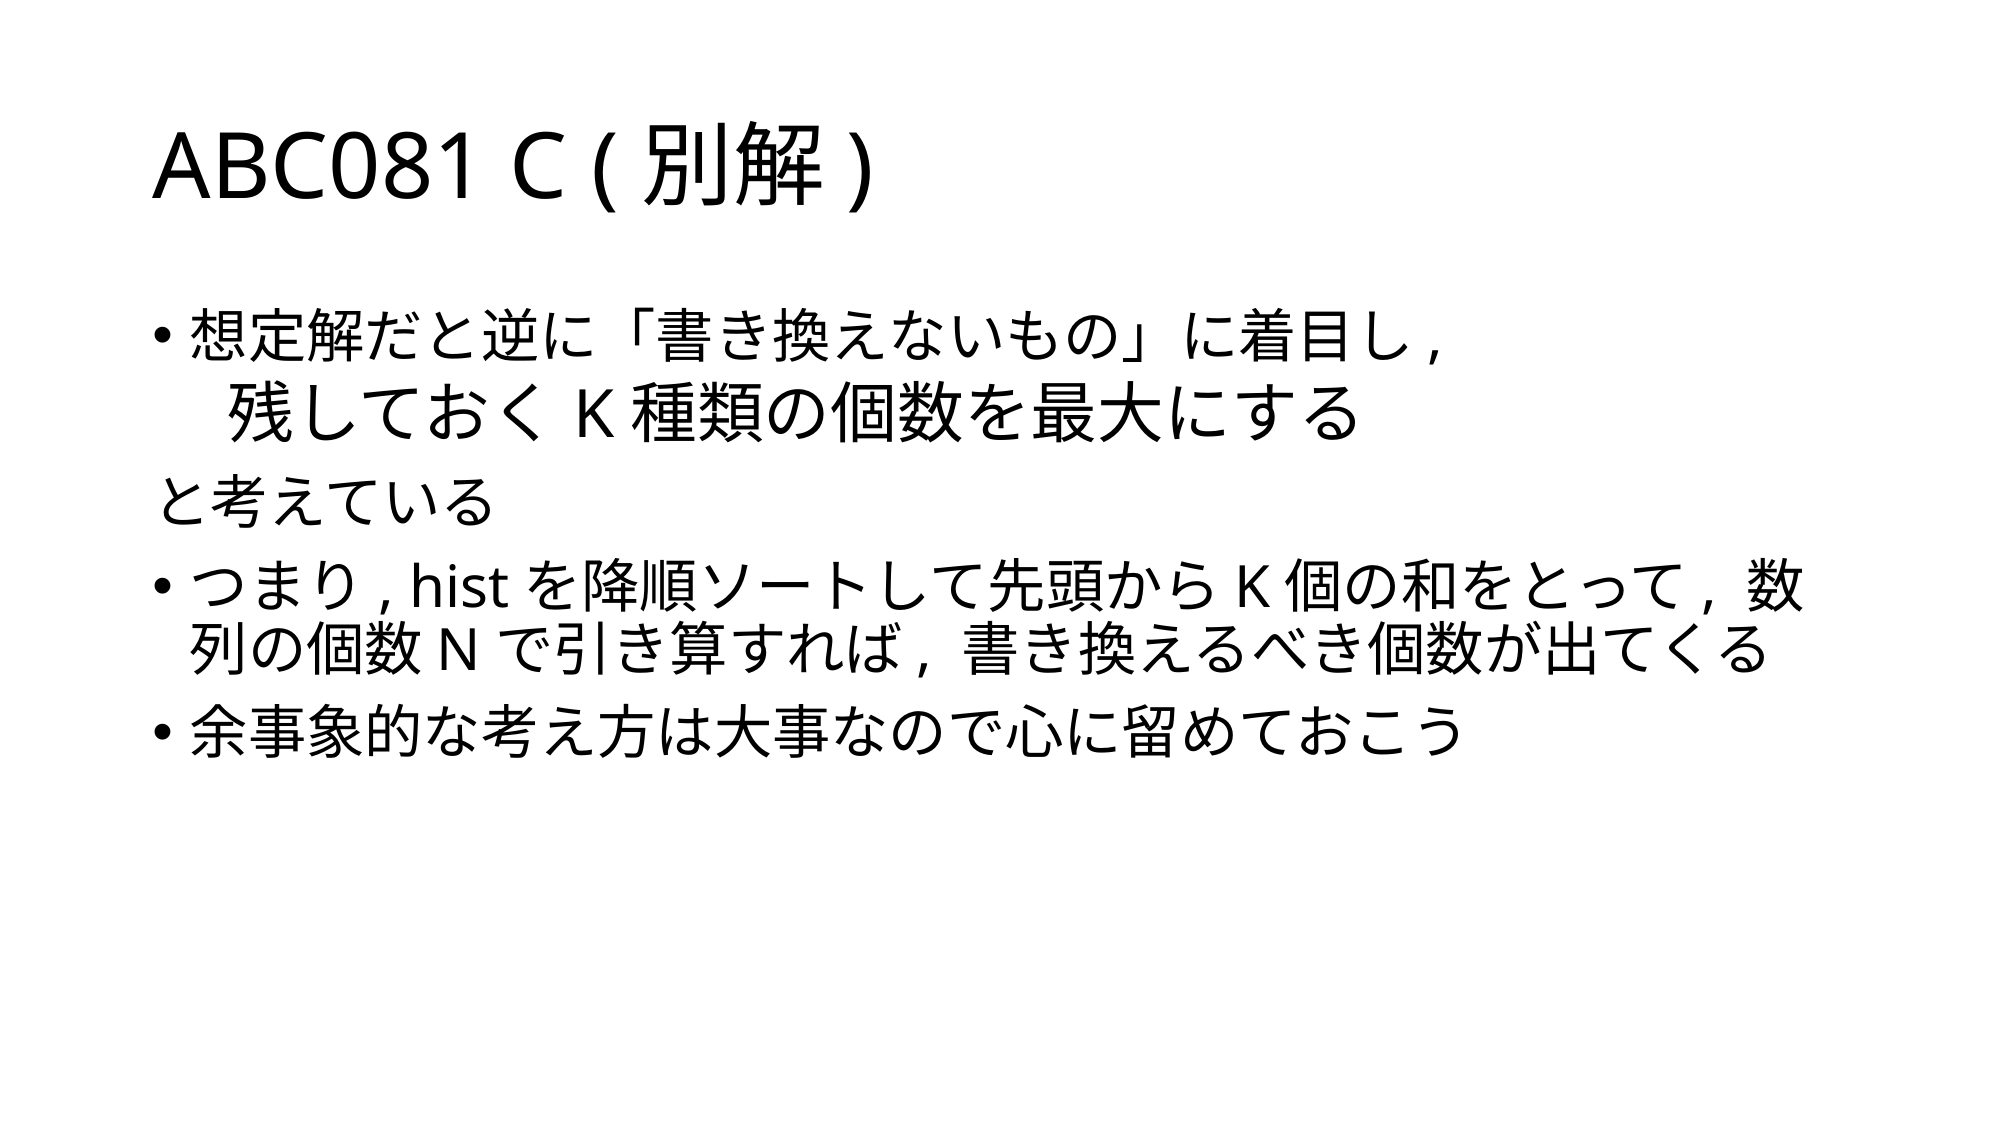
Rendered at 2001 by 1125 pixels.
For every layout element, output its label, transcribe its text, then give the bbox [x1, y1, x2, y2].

list 想定解だと逆に「書き換えないもの」に着目し, 残しておくK種類の個数を最大にする と考えている つまり, histを降順ソートして先頭からK個の和をとって, 数列の個数Nで引き算すれば, 書き換えるべき個数が出てくる 余事象的な考え方は大事なので心に留めておこう [137, 299, 1863, 1014]
title ABC081 C (別解) [137, 59, 1863, 278]
